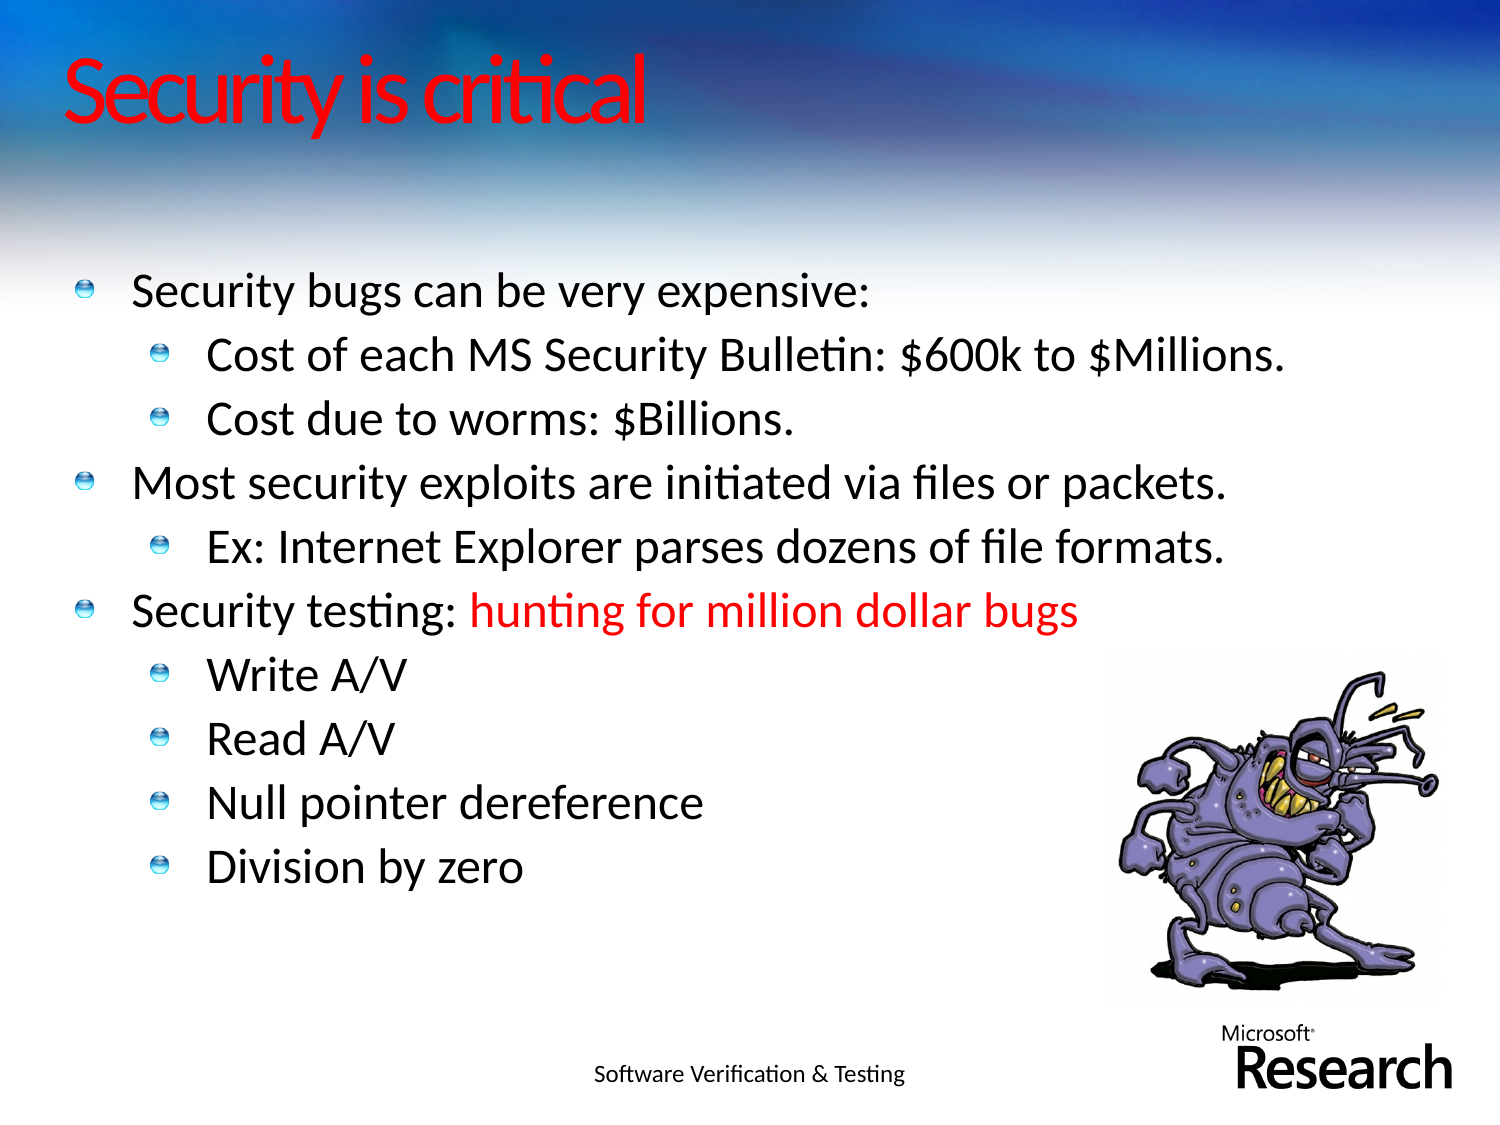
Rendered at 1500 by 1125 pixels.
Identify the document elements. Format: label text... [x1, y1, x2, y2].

title Security is critical [62, 37, 1438, 148]
footer Software Verification & Testing [512, 1042, 988, 1103]
text_box Security bugs can be very expensive: Cost of each MS Security Bulletin: $600k to $Millions. Cost due to worms: $Billions. Most security exploits are initiated via files or packets. Ex: Internet Explorer parses dozens of file formats. Security testing: hunting for million dollar bugs Write A/V Read A/V Null pointer dereference Division by zero [68, 264, 1444, 895]
picture [0, 0, 1500, 1125]
